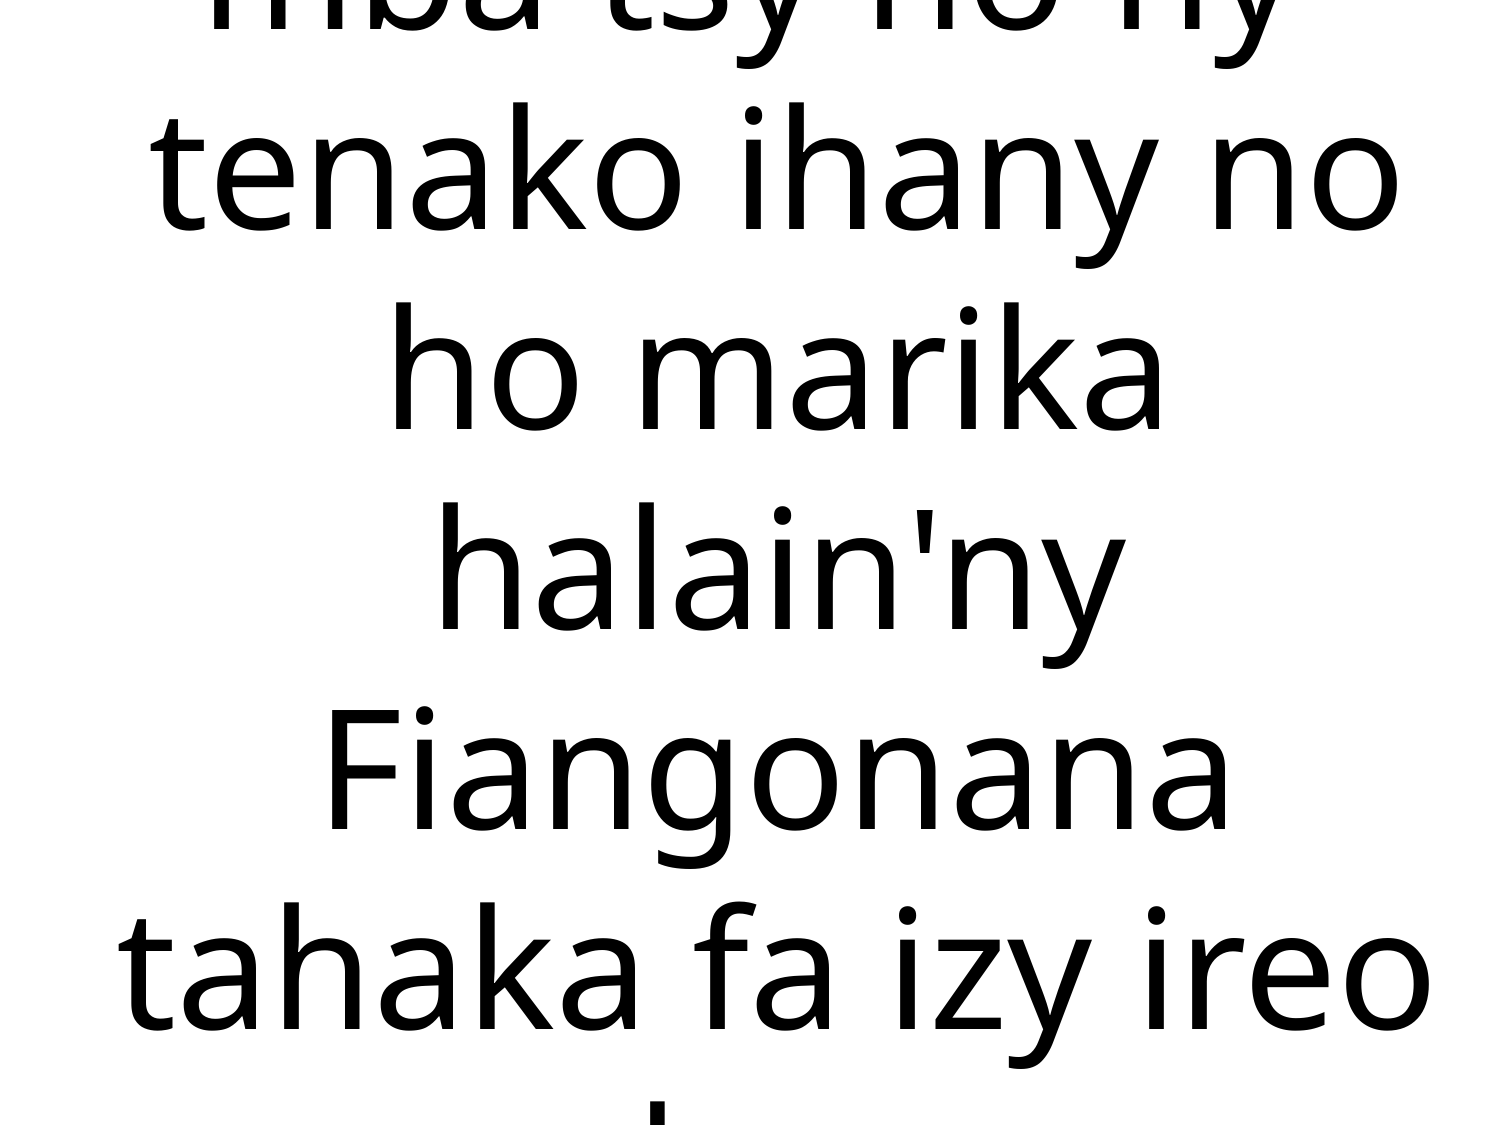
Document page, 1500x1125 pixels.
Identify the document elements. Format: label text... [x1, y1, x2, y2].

list mba tsy ho ny tenako ihany no ho marika halain'ny Fiangonana tahaka fa izy ireo koa [0, 0, 1500, 1125]
